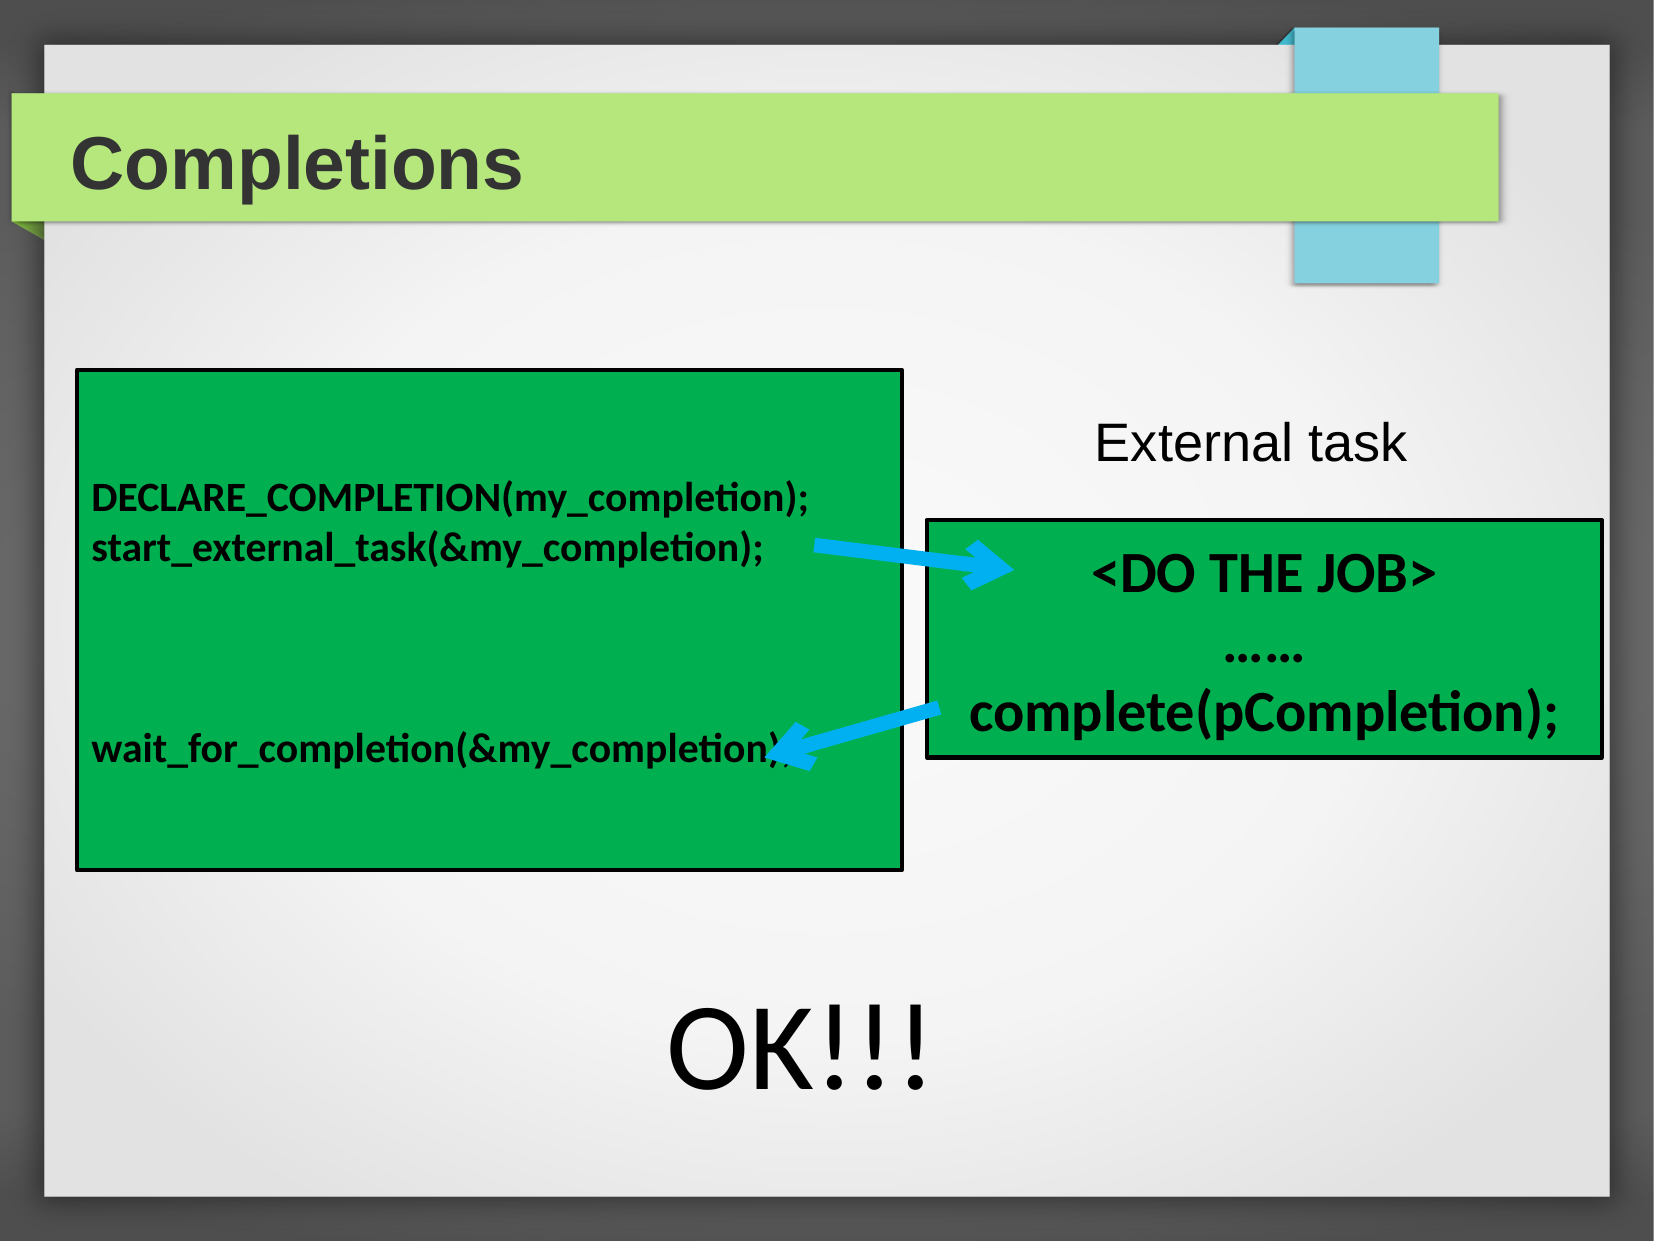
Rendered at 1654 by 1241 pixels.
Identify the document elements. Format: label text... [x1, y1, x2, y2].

text_box <DO THE JOB> …… complete(pCompletion); [925, 518, 1604, 760]
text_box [814, 544, 1015, 571]
text_box DECLARE_COMPLETION(my_completion); start_external_task(&my_completion); wait_for_completion(&my_completion); [75, 368, 904, 872]
list External task [1076, 407, 1446, 493]
text_box OK!!! [651, 957, 1265, 1123]
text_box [764, 707, 940, 758]
picture [0, 0, 1654, 1241]
title Completions [70, 106, 1452, 213]
